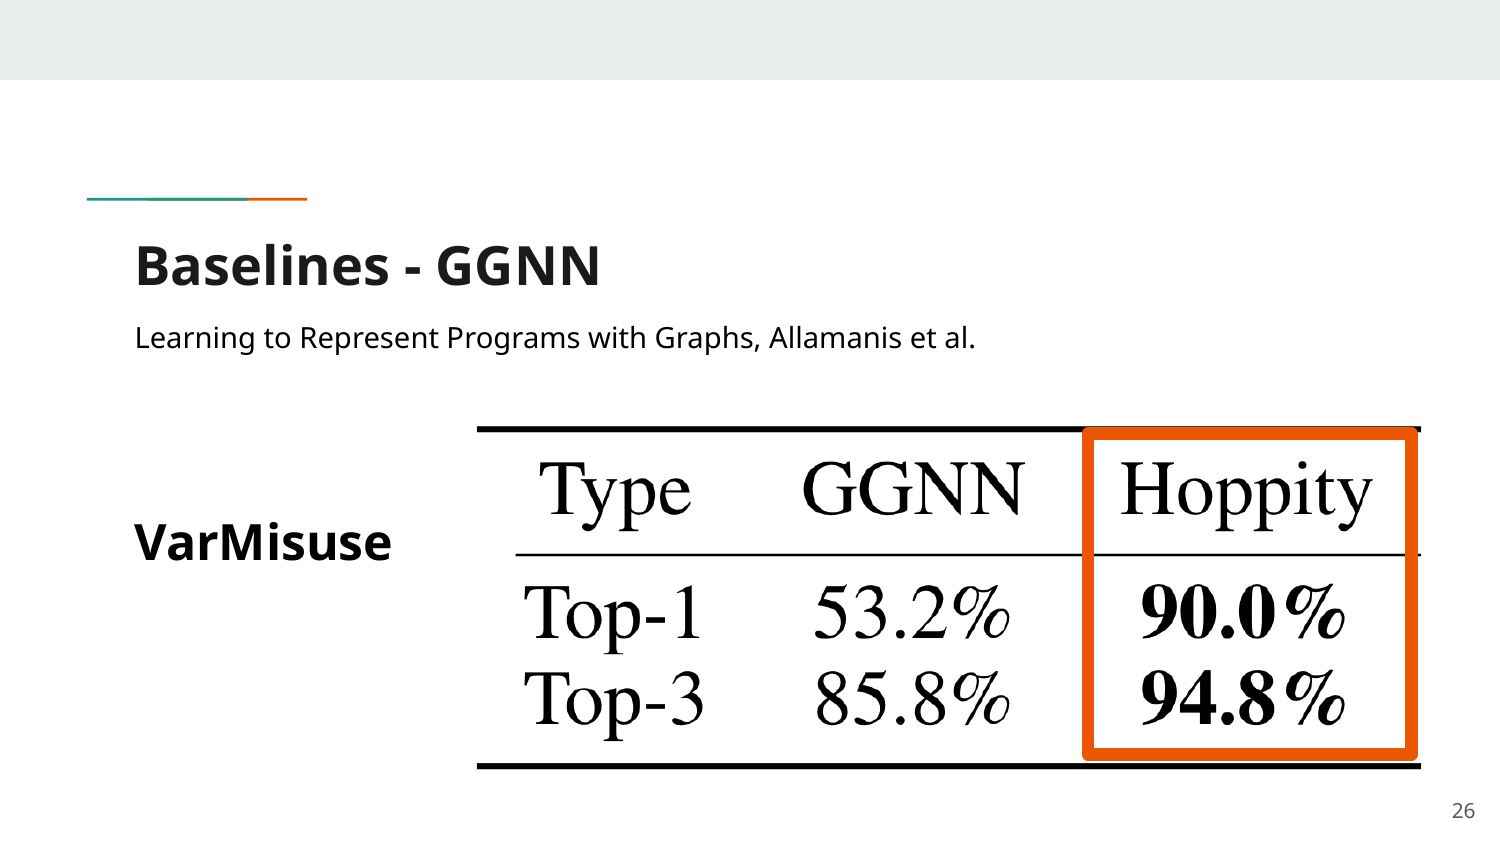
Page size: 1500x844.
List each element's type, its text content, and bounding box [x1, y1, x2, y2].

picture [442, 402, 1451, 786]
slide_number ‹#› [1400, 779, 1491, 844]
title Baselines - GGNN [119, 216, 1381, 305]
text_box Learning to Represent Programs with Graphs, Allamanis et al. [119, 304, 1330, 392]
text_box VarMisuse [119, 495, 437, 584]
